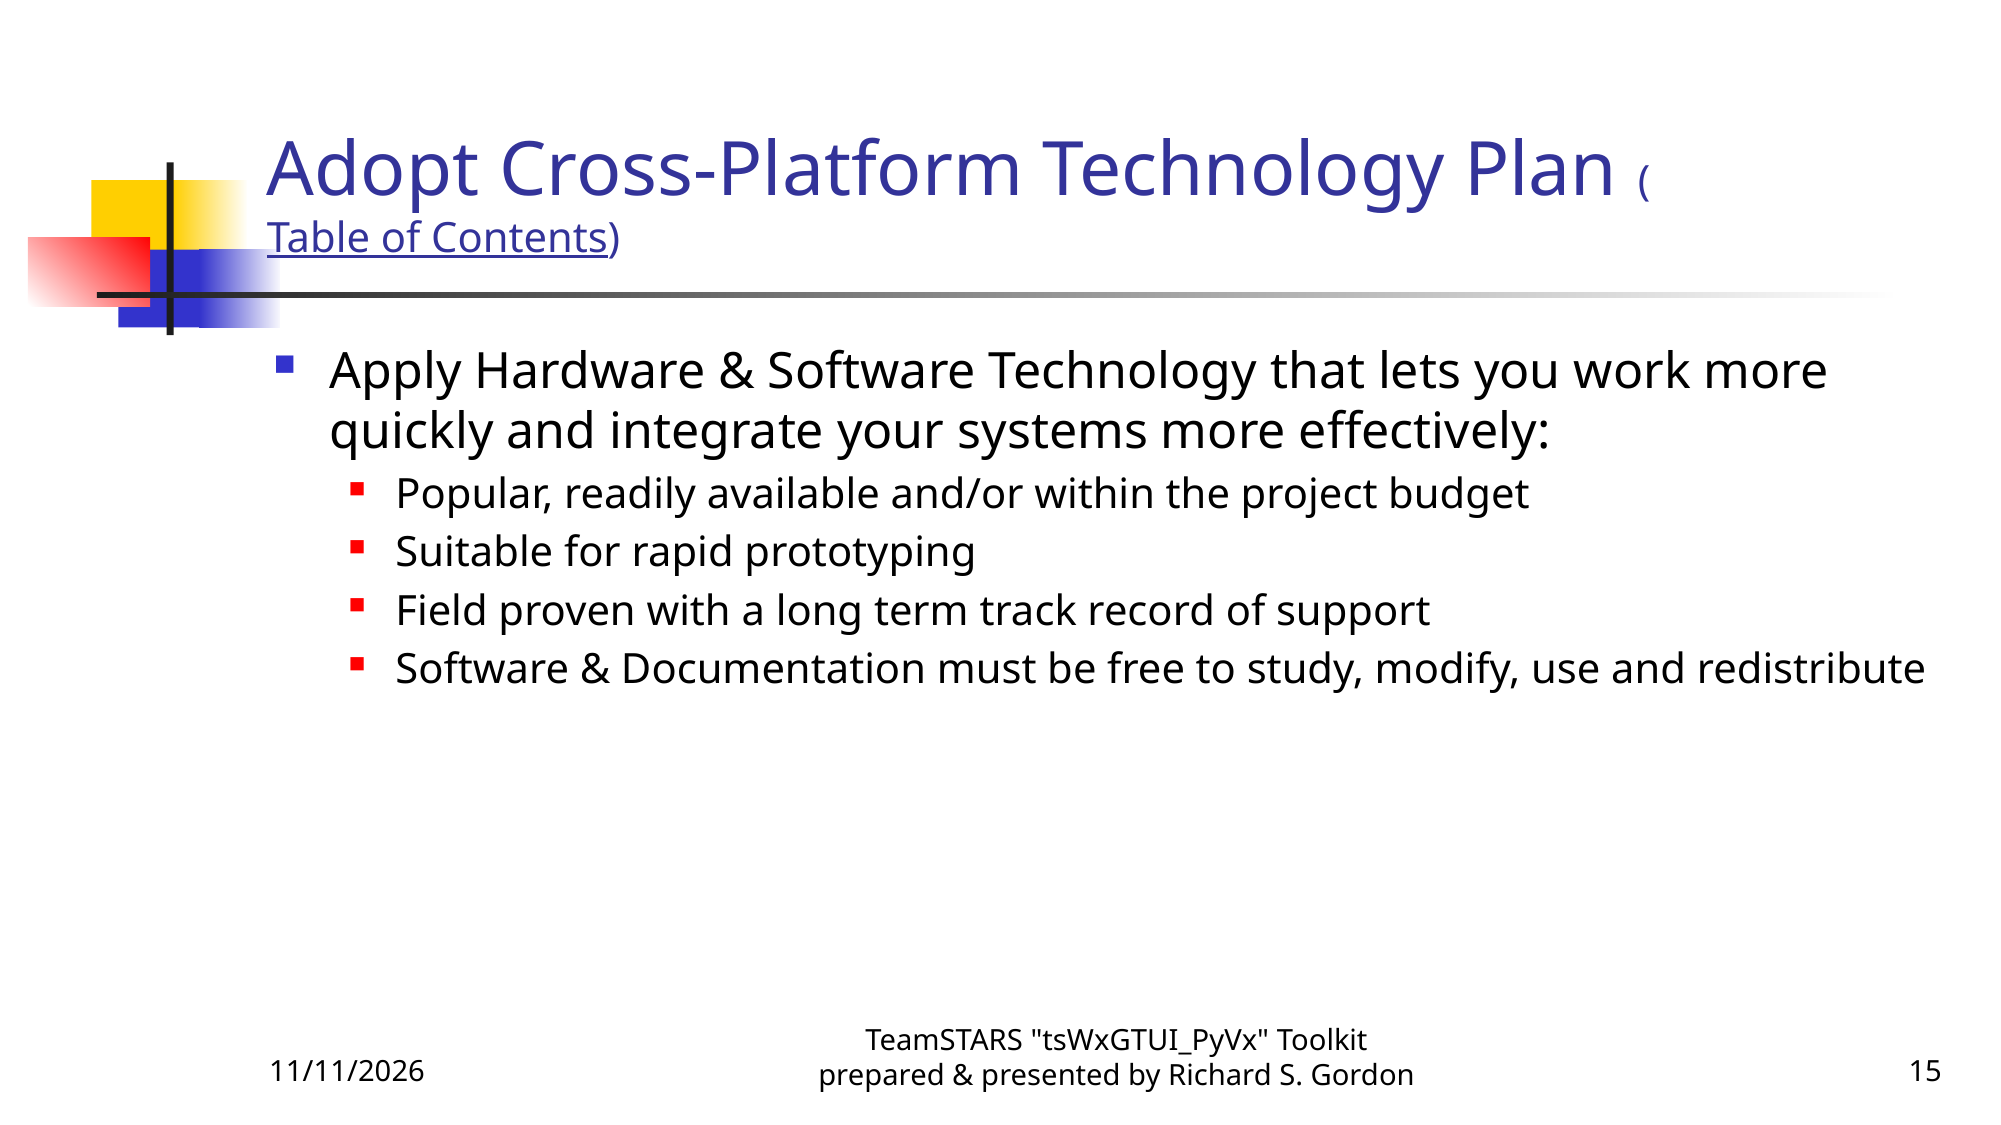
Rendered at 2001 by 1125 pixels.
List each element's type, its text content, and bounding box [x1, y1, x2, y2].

slide_number 15 [1540, 1023, 1958, 1100]
title Adopt Cross-Platform Technology Plan (Table of Contents) [251, 34, 1957, 276]
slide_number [253, 1023, 672, 1100]
footer TeamSTARS "tsWxGTUI_PyVx" Toolkit prepared & presented by Richard S. Gordon [799, 1023, 1434, 1100]
list Apply Hardware & Software Technology that lets you work more quickly and integrate your systems more effectively: Popular, readily available and/or within the project budget Suitable for rapid prototyping Field proven with a long term track record of support Software & Documentation must be free to study, modify, use and redistribute [258, 330, 1959, 1007]
